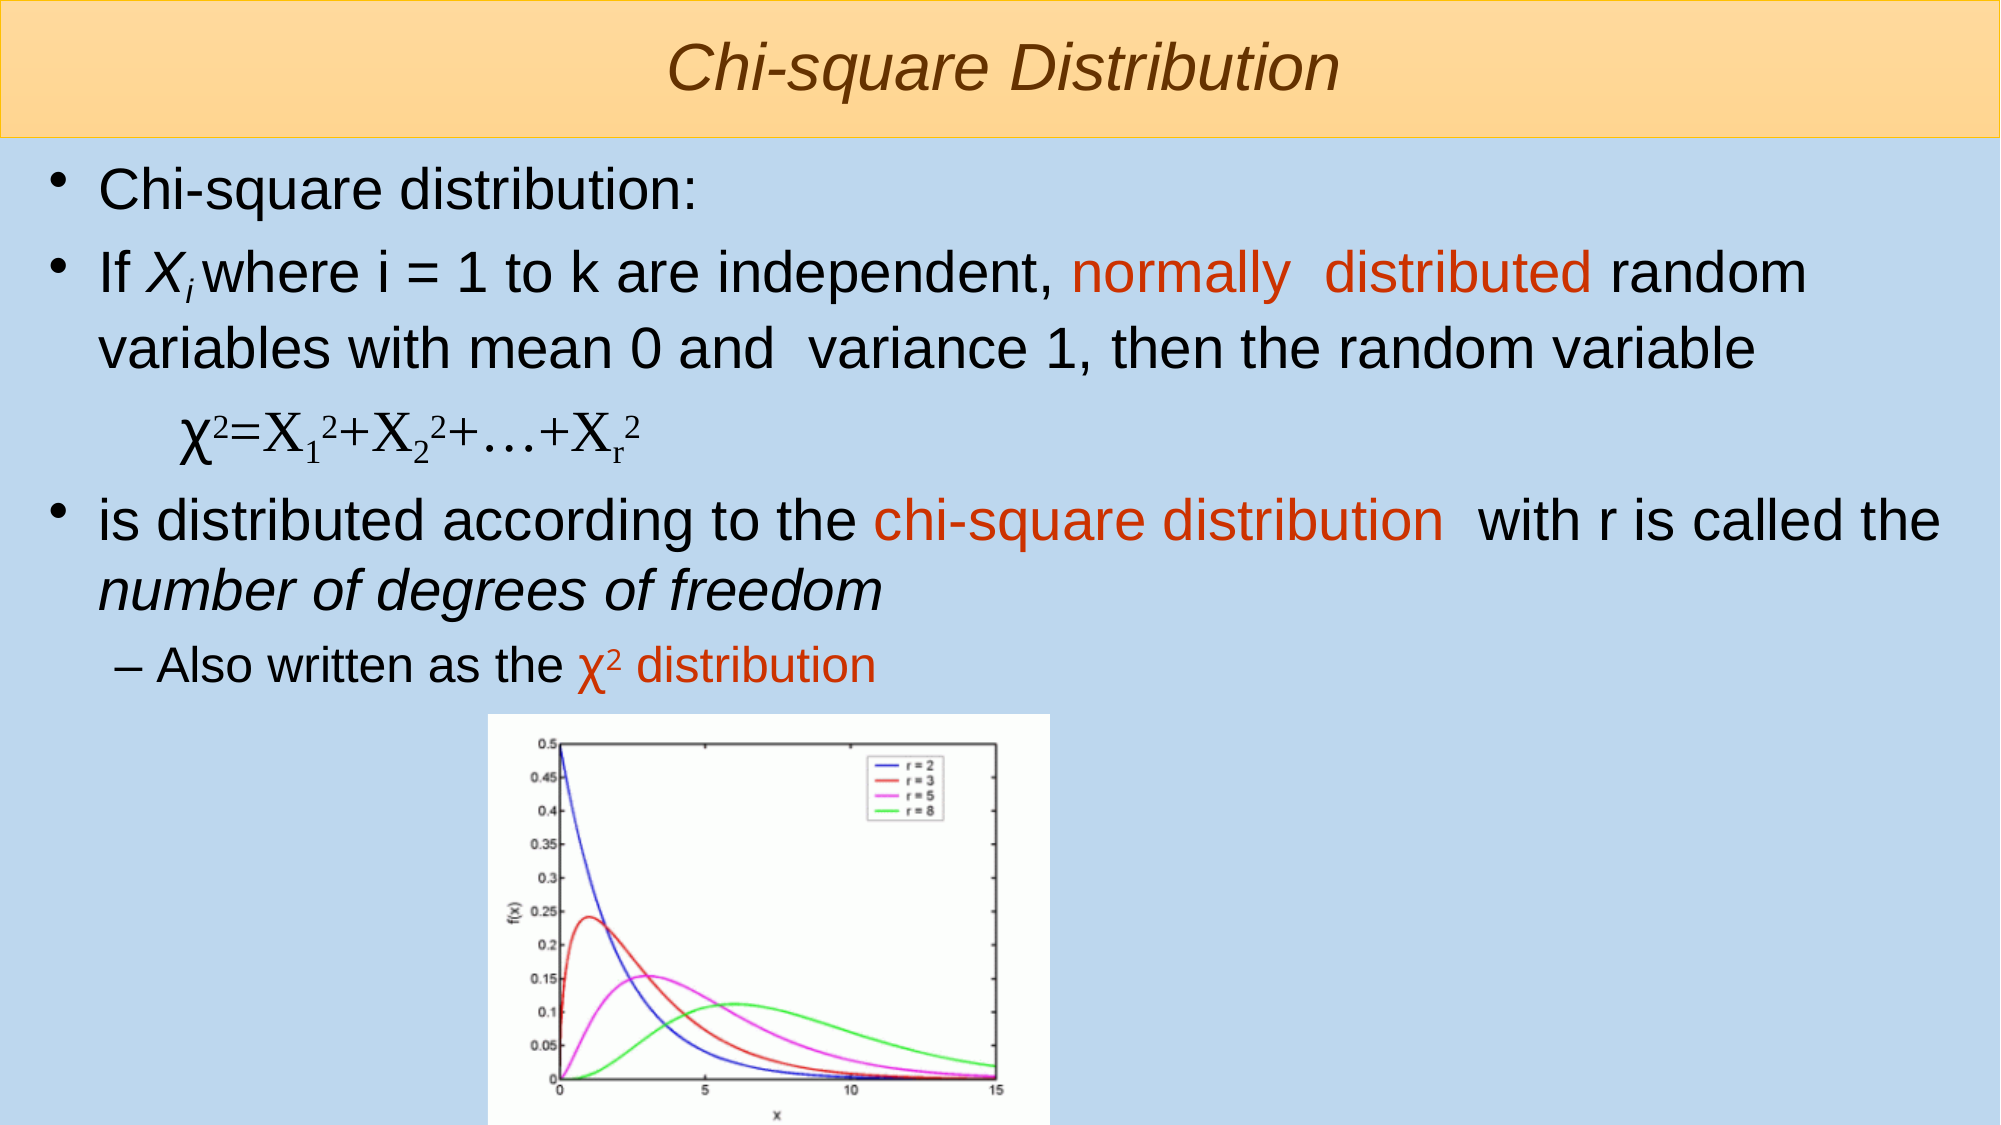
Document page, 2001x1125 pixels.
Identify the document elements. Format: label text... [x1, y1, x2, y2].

title Chi-square Distribution [0, 0, 2000, 138]
text_box [487, 714, 1050, 1125]
text_box Chi-square distribution: If Xi where i = 1 to k are independent, normally distributed random variables with mean 0 and variance 1, then the random variable χ2=X12+X22+…+Xr2 is distributed according to the chi-square distribution with r is called the number of degrees of freedom – Also written as the χ2 distribution [46, 137, 1977, 693]
